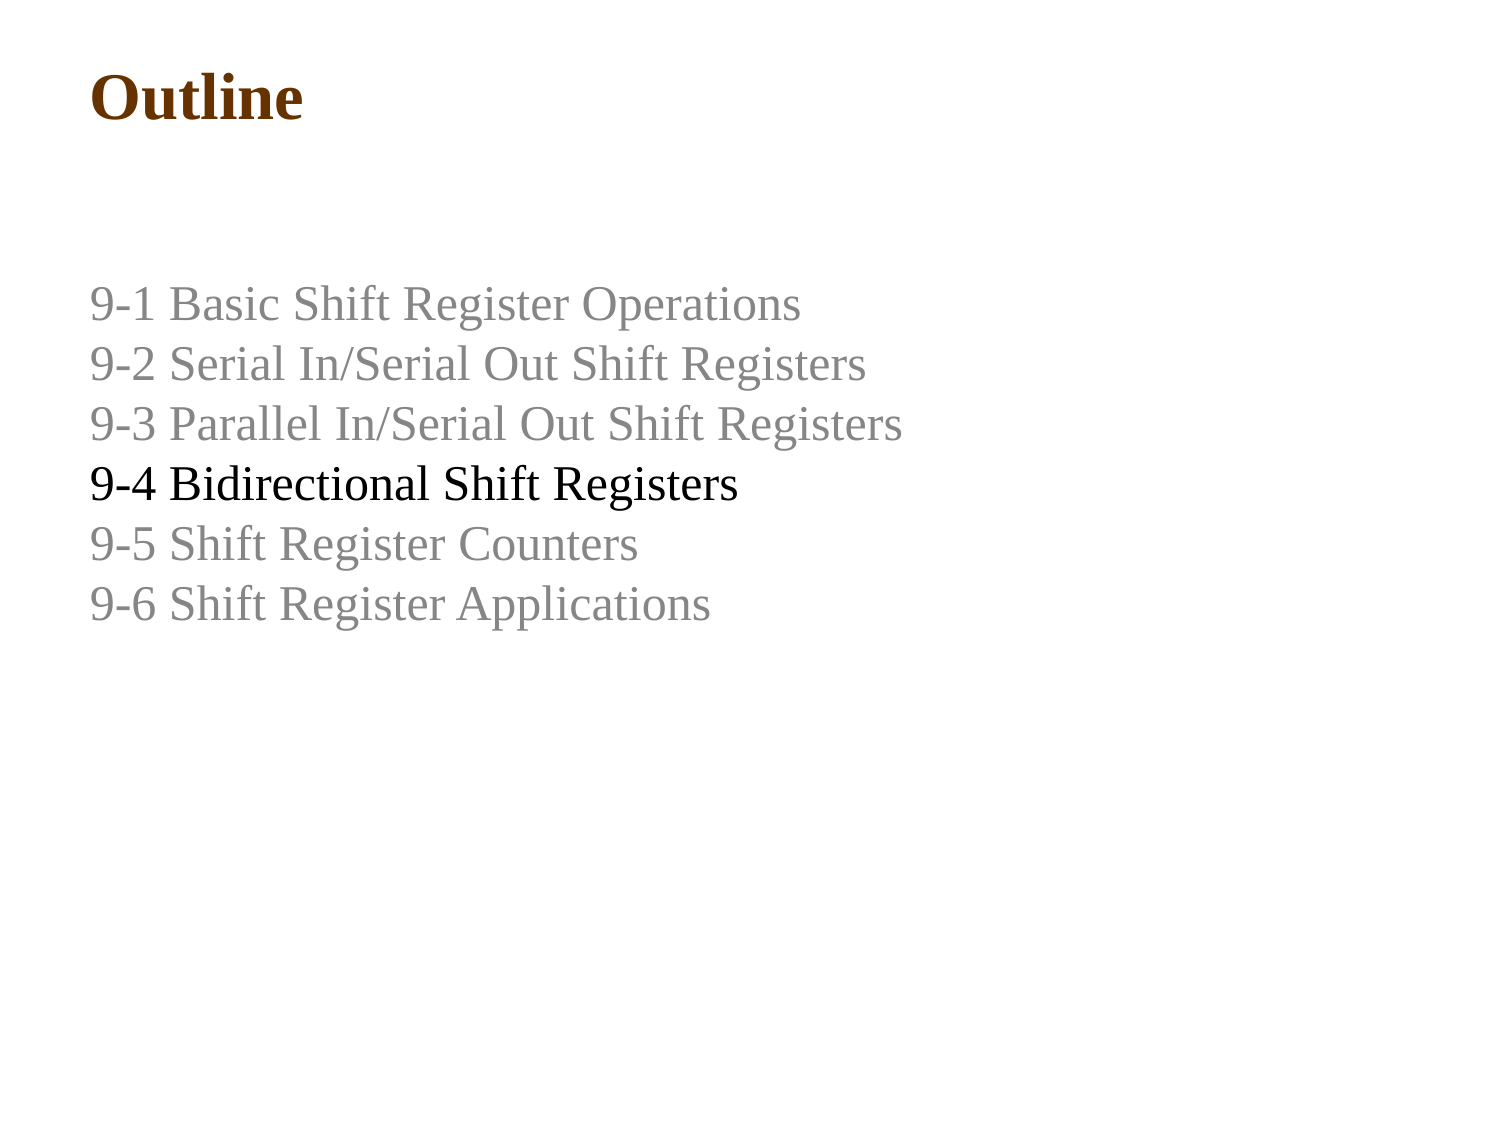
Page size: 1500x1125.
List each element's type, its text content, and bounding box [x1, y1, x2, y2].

title Outline [75, 45, 1425, 233]
list 9-1 Basic Shift Register Operations 9-2 Serial In/Serial Out Shift Registers 9-3 Parallel In/Serial Out Shift Registers 9-4 Bidirectional Shift Registers 9-5 Shift Register Counters 9-6 Shift Register Applications [75, 262, 1425, 1005]
